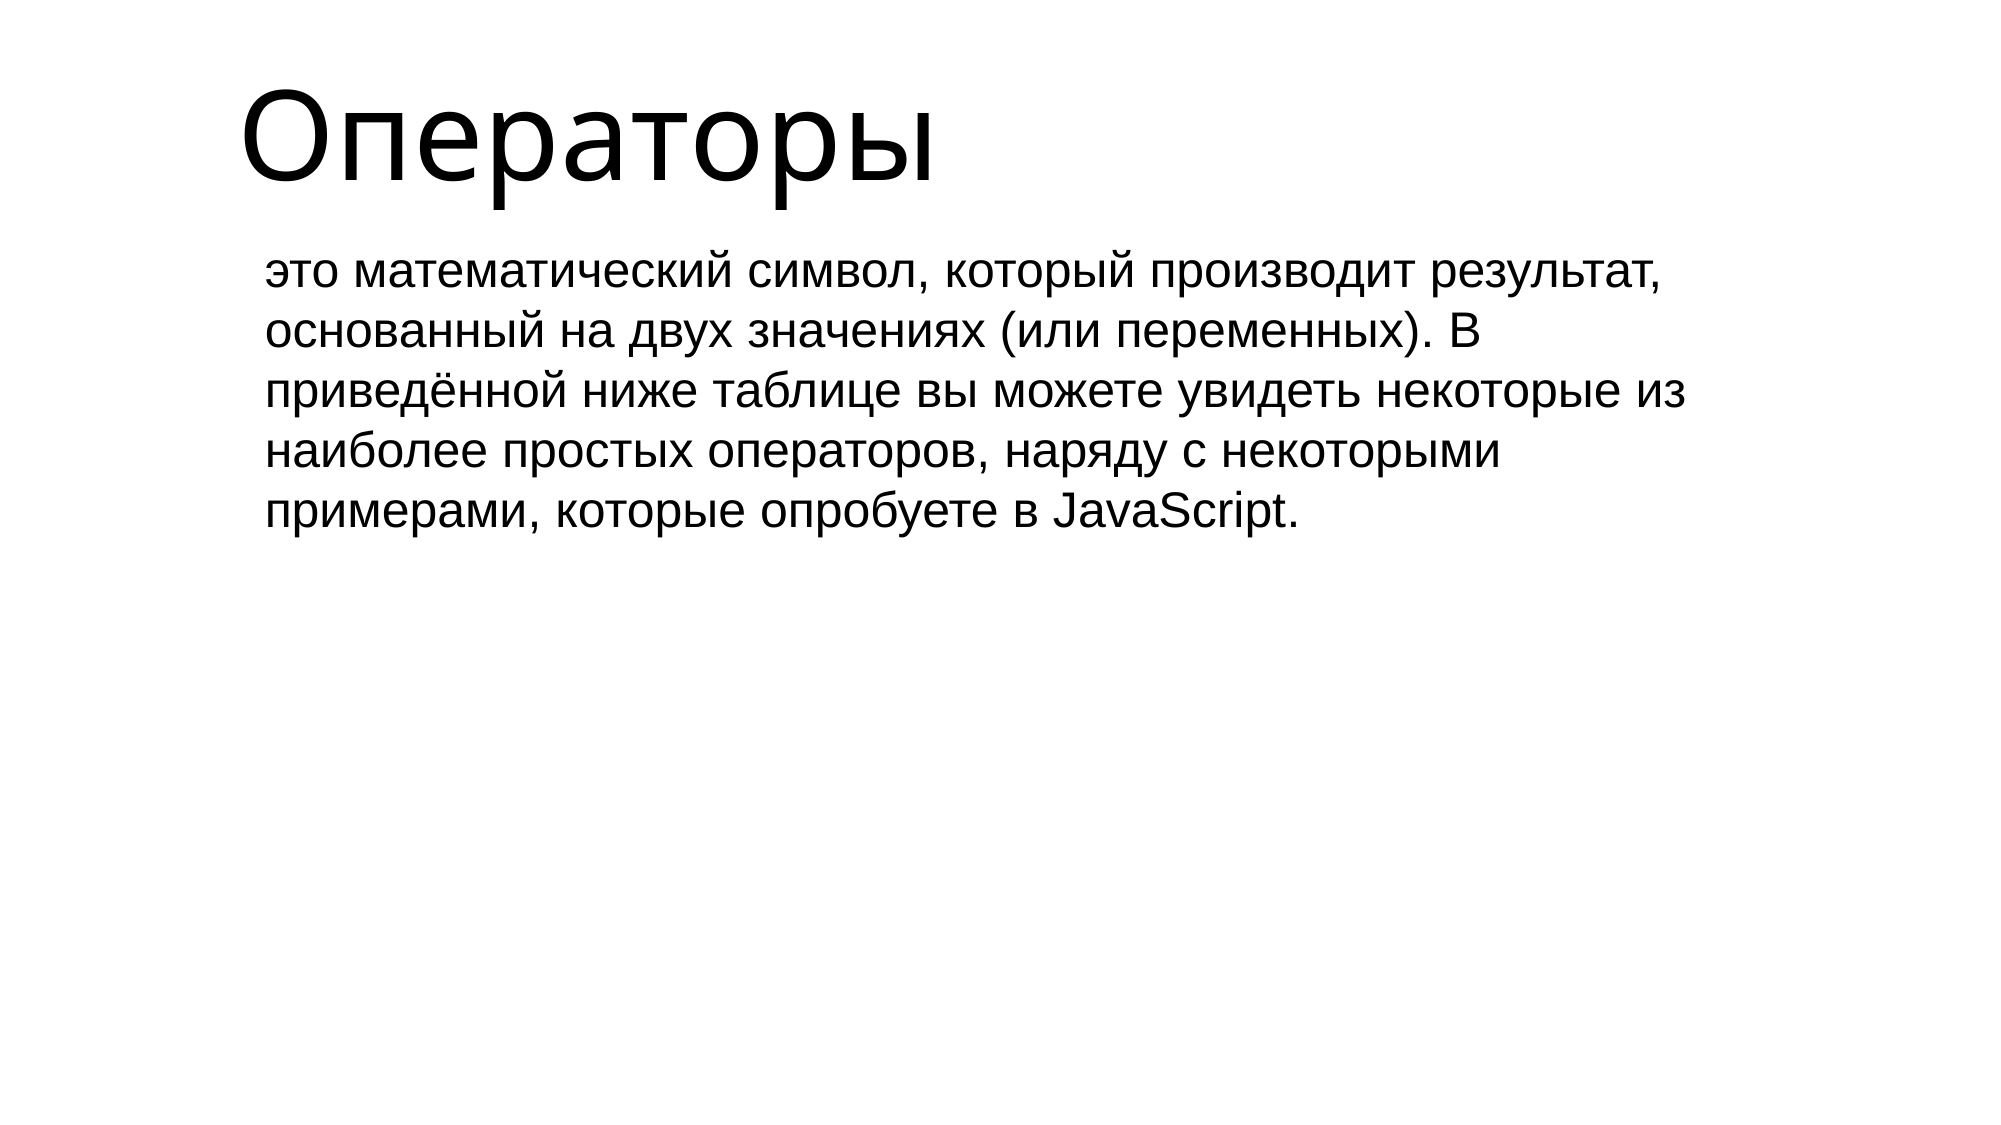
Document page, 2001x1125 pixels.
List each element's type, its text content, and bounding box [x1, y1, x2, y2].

title Операторы [223, 64, 1723, 216]
subtitle это математический символ, который производит результат, основанный на двух значениях (или переменных). В приведённой ниже таблице вы можете увидеть некоторые из наиболее простых операторов, наряду с некоторыми примерами, которые опробуете в JavaScript. [249, 230, 1750, 502]
